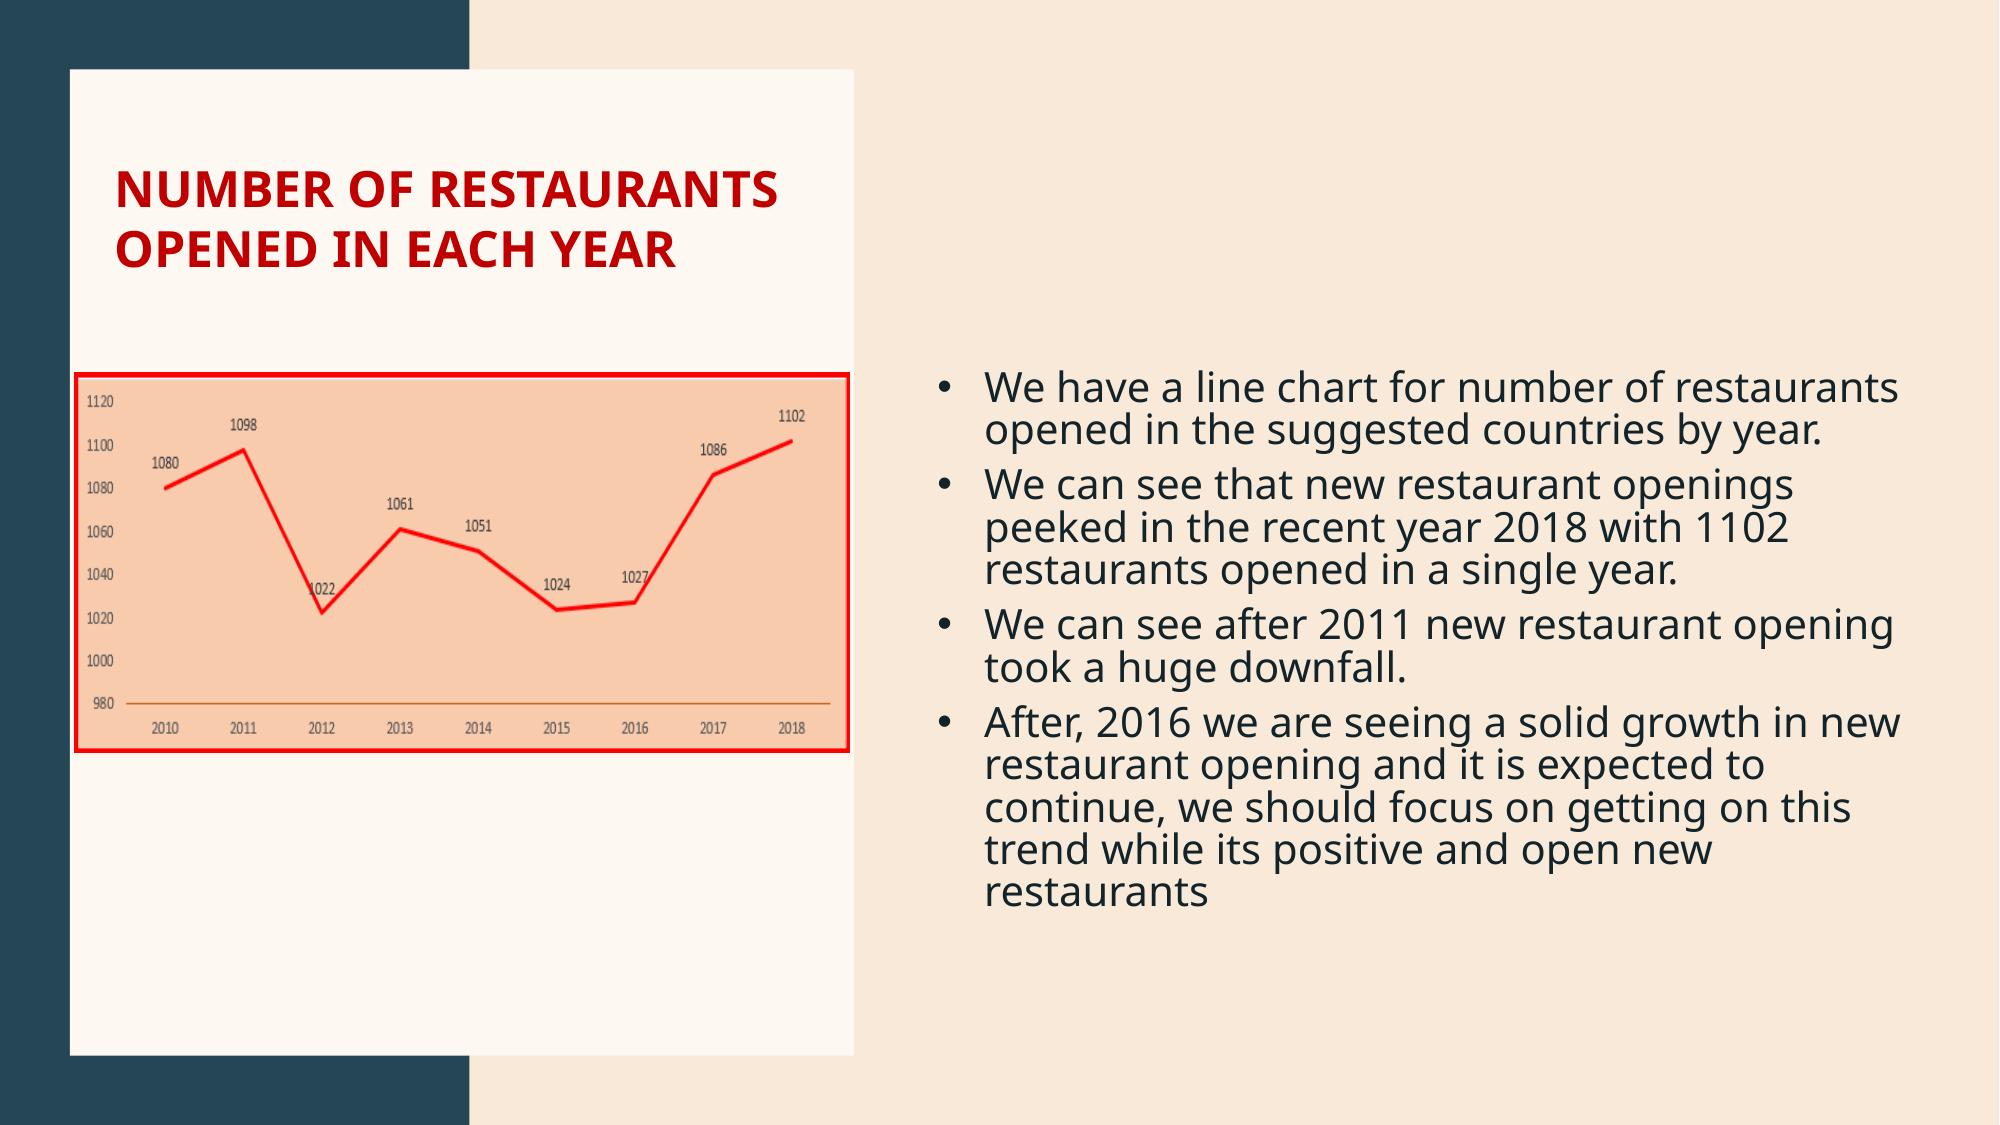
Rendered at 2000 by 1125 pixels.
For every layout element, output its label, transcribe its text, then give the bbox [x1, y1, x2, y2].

text_box NUMBER OF RESTAURANTS OPENED IN EACH YEAR [99, 149, 825, 285]
text_box We have a line chart for number of restaurants opened in the suggested countries by year. We can see that new restaurant openings peeked in the recent year 2018 with 1102 restaurants opened in a single year. We can see after 2011 new restaurant opening took a huge downfall. After, 2016 we are seeing a solid growth in new restaurant opening and it is expected to continue, we should focus on getting on this trend while its positive and open new restaurants [937, 353, 1912, 1121]
picture [74, 372, 850, 753]
